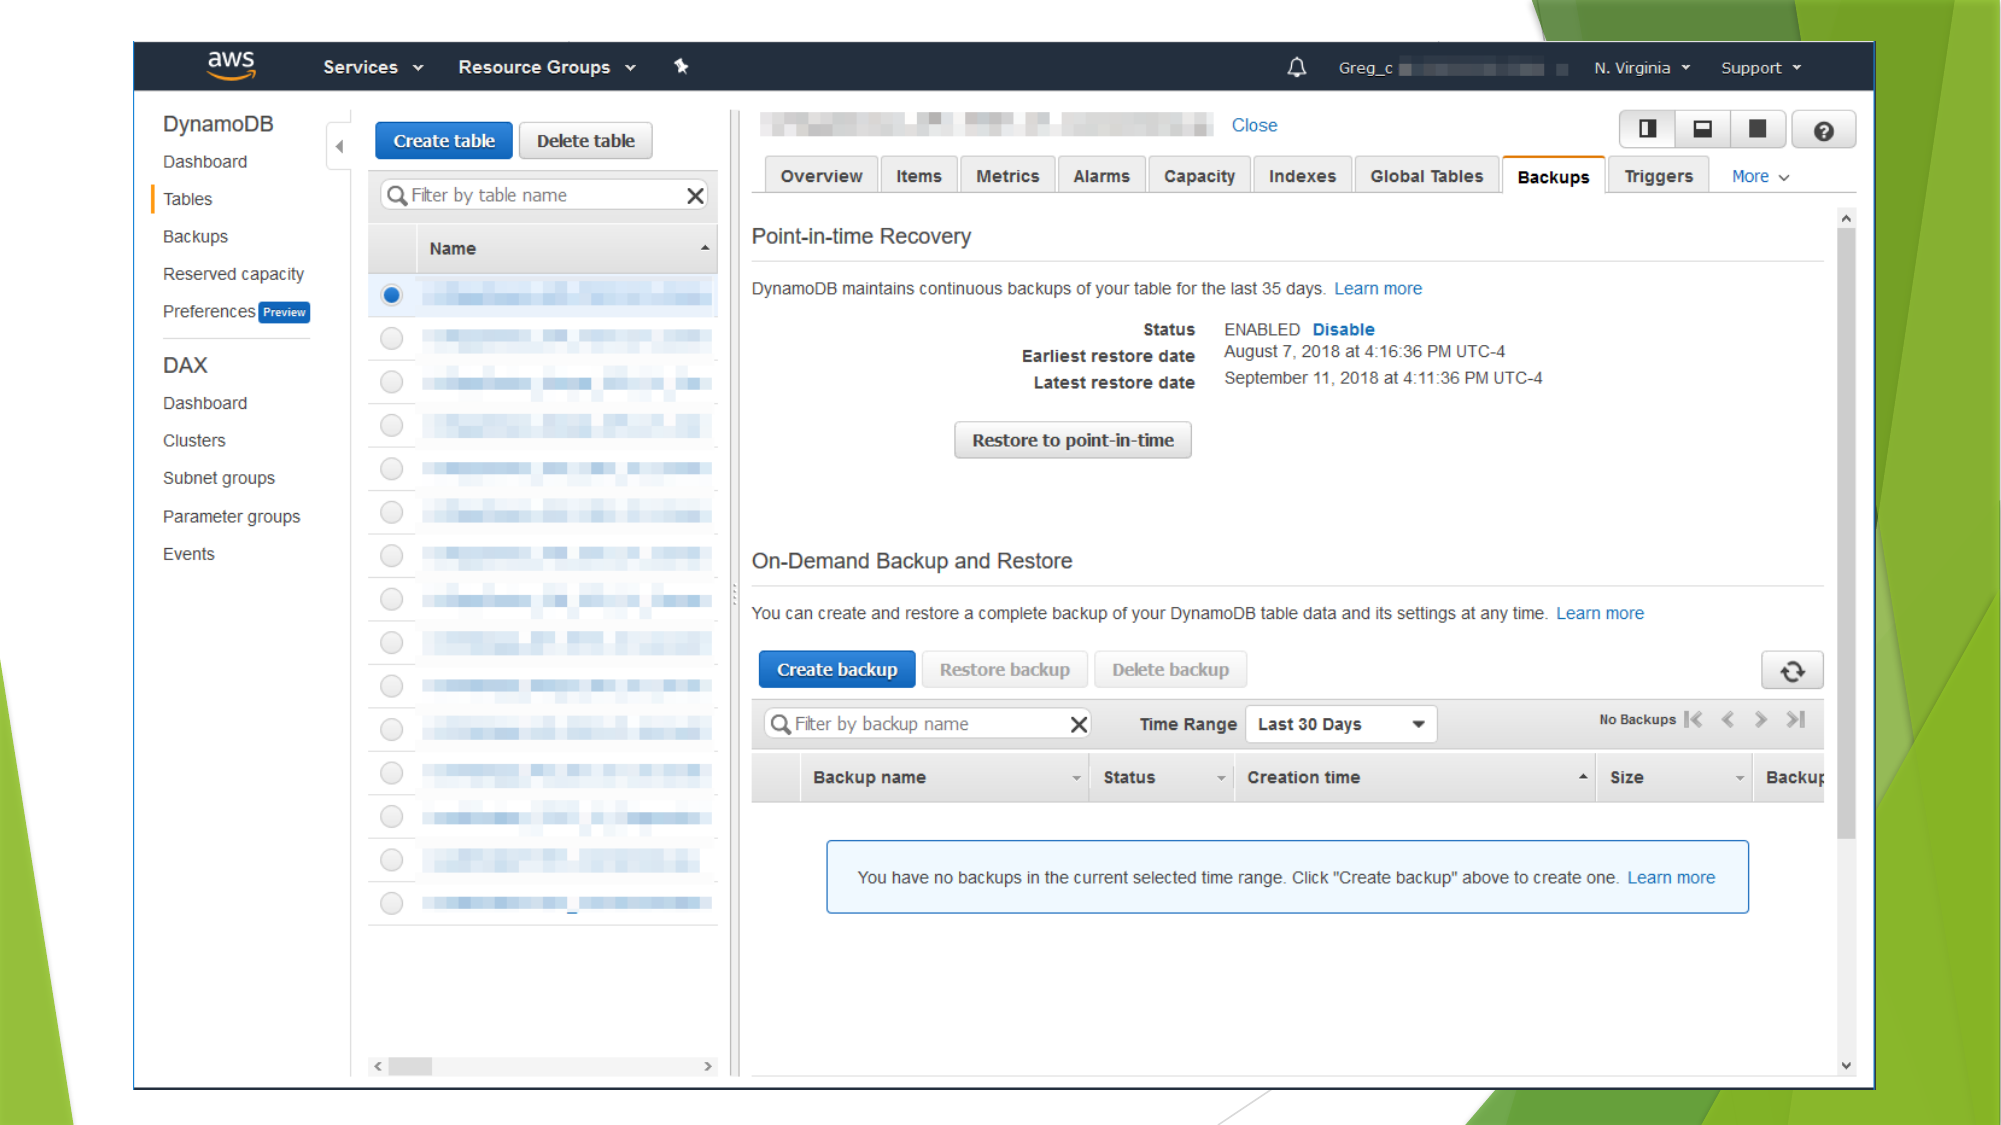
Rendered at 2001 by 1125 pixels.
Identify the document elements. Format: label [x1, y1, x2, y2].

picture [133, 41, 1877, 1091]
